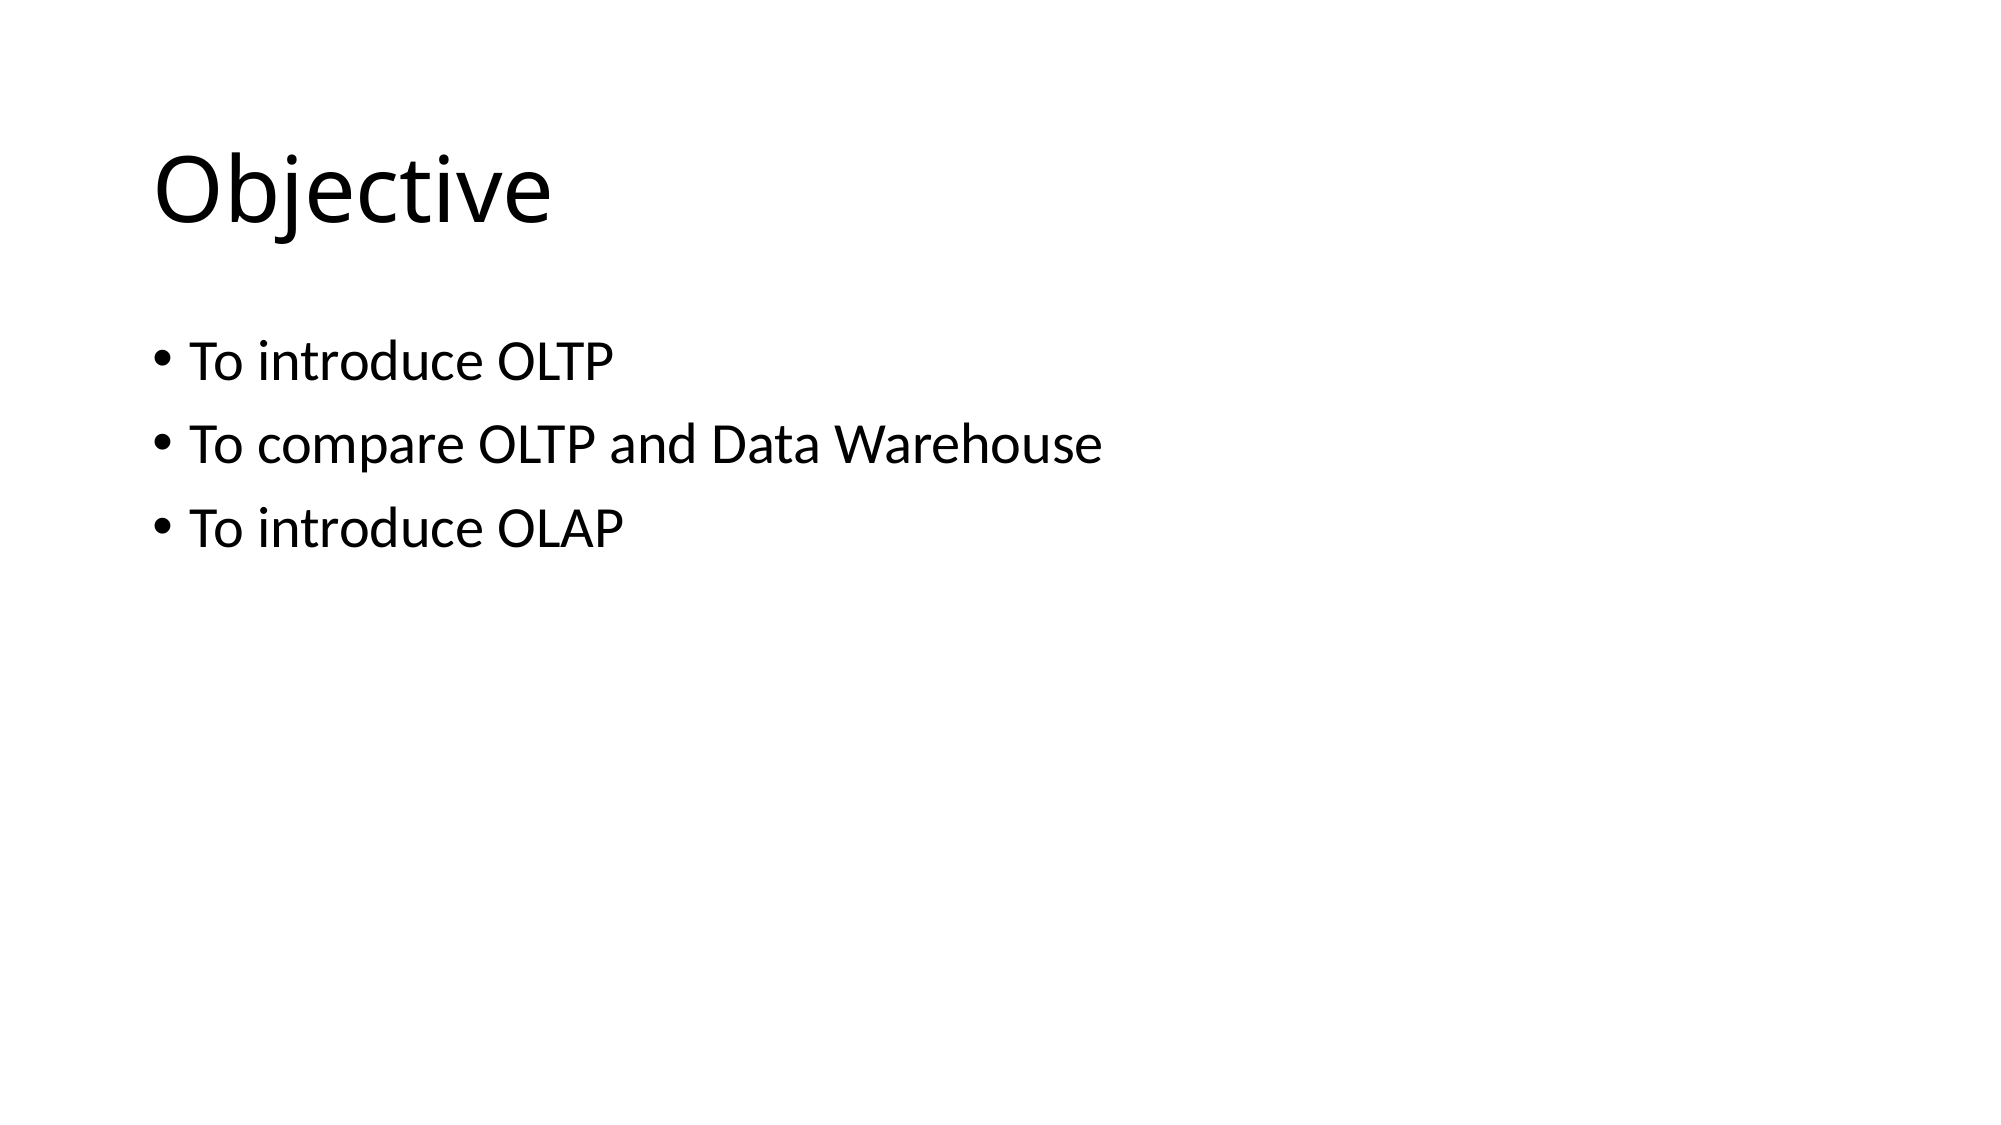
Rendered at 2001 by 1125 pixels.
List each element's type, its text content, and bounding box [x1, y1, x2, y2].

list To introduce OLTP To compare OLTP and Data Warehouse To introduce OLAP [137, 322, 1863, 711]
title Objective [137, 84, 1863, 302]
